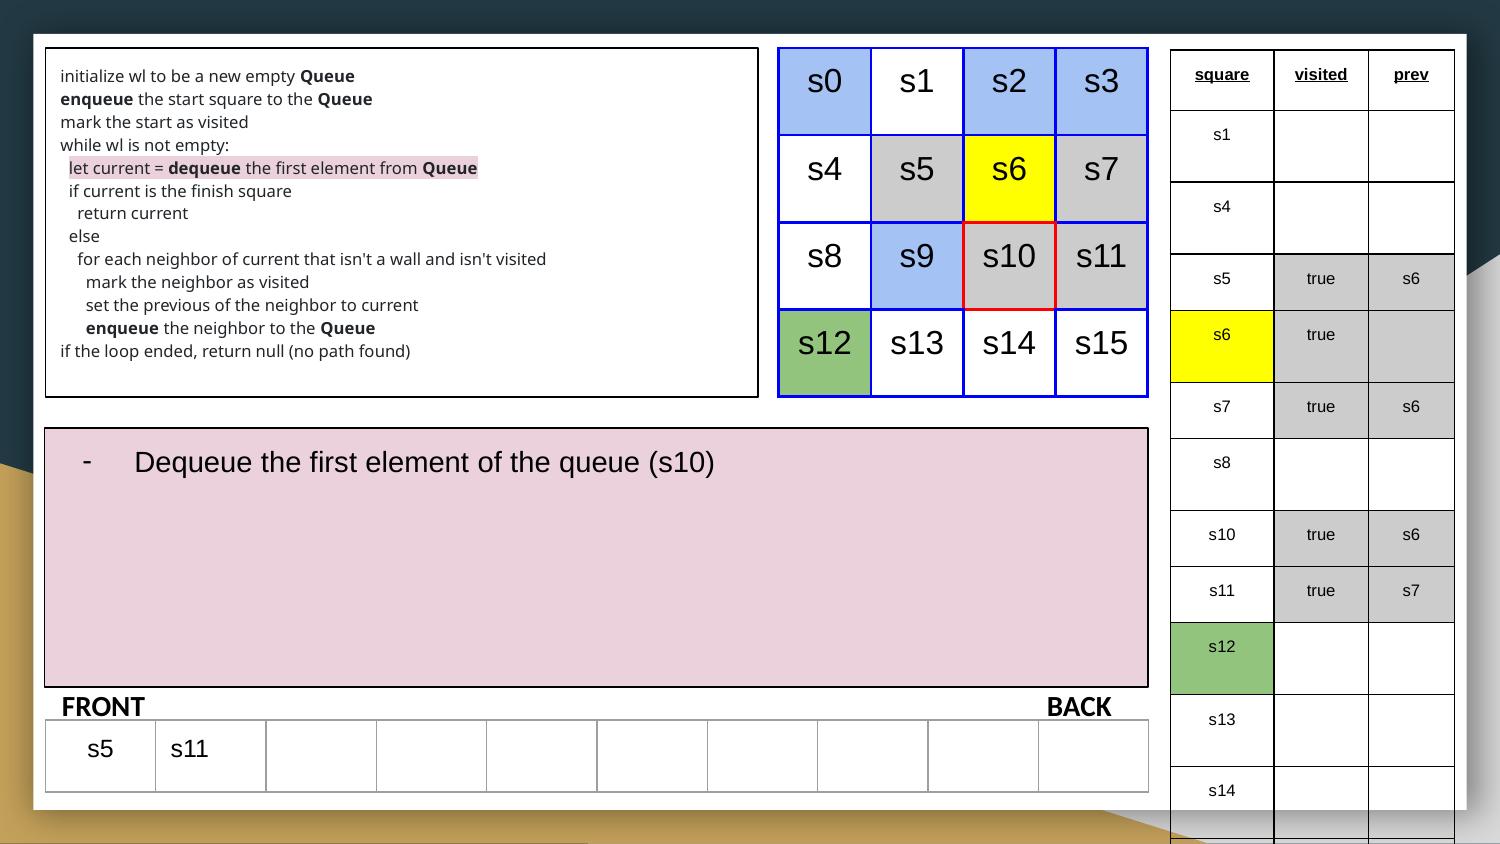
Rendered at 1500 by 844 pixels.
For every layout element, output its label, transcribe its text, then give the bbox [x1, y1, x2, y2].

table_cell s6 [1369, 511, 1454, 566]
table_cell s15 [1171, 839, 1273, 844]
table_cell s7 [1057, 136, 1146, 221]
table_header prev [1369, 51, 1454, 110]
table_cell [1275, 183, 1368, 253]
table_cell true [1275, 511, 1368, 566]
table_cell s12 [1171, 623, 1273, 694]
table_cell s15 [1057, 311, 1146, 395]
table_cell [1369, 839, 1454, 844]
table_cell s14 [1171, 767, 1273, 838]
table_cell s9 [872, 224, 962, 308]
table_cell s12 [780, 311, 870, 395]
table_header s2 [965, 49, 1054, 134]
table_cell s13 [872, 311, 962, 395]
table_header [267, 721, 376, 791]
table_header [598, 721, 707, 791]
table_header [377, 721, 486, 791]
table_cell [1369, 111, 1454, 181]
table_cell [1275, 439, 1368, 510]
table_cell s10 [965, 224, 1054, 308]
table_cell s6 [1369, 255, 1454, 310]
text_box FRONT BACK [46, 672, 1148, 702]
table_header visited [1275, 51, 1368, 110]
table_header [818, 721, 927, 791]
table_cell [1369, 767, 1454, 838]
table_cell s7 [1369, 567, 1454, 622]
table_header [929, 721, 1038, 791]
table_cell [1275, 695, 1368, 766]
table_cell [1369, 695, 1454, 766]
table_cell true [1275, 567, 1368, 622]
table_cell [1275, 111, 1368, 181]
table_header [1039, 721, 1148, 791]
table_header square [1171, 51, 1273, 110]
table_cell [1275, 767, 1368, 838]
table_header s0 [780, 49, 870, 134]
table_header s11 [156, 721, 265, 791]
text_box Dequeue the first element of the queue (s10) [44, 428, 1148, 687]
table_header [708, 721, 817, 791]
table_cell [1369, 439, 1454, 510]
table_cell true [1275, 311, 1368, 382]
table_cell s1 [1171, 111, 1273, 181]
table_cell [1275, 839, 1368, 844]
table_cell s4 [1171, 183, 1273, 253]
table_cell s5 [1171, 255, 1273, 310]
table_header s3 [1057, 49, 1146, 134]
table_header [487, 721, 596, 791]
table_cell s8 [780, 224, 870, 308]
table_cell s14 [965, 311, 1054, 395]
table_cell s11 [1171, 567, 1273, 622]
table_cell s6 [1171, 311, 1273, 382]
table_cell s8 [1171, 439, 1273, 510]
table_cell [1369, 311, 1454, 382]
list initialize wl to be a new empty Queue enqueue the start square to the Queue mark the start as visited while wl is not empty: let current = dequeue the first element from Queue if current is the finish square return current else for each neighbor of current that isn't a wall and isn't visited mark the neighbor as visited set the previous of the neighbor to current enqueue the neighbor to the Queue if the loop ended, return null (no path found) [45, 47, 758, 397]
table_cell s5 [872, 136, 962, 221]
table_header s1 [872, 49, 962, 134]
table_cell [1369, 183, 1454, 253]
table_cell [1369, 623, 1454, 694]
table_cell true [1275, 383, 1368, 438]
table_cell s4 [780, 136, 870, 221]
table_cell s13 [1171, 695, 1273, 766]
table_header s5 [46, 721, 155, 791]
table_cell s7 [1171, 383, 1273, 438]
table_cell s6 [1369, 383, 1454, 438]
table_cell [1275, 623, 1368, 694]
table_cell s6 [965, 136, 1054, 221]
table_cell s11 [1057, 224, 1146, 308]
table_cell true [1275, 255, 1368, 310]
table_cell s10 [1171, 511, 1273, 566]
